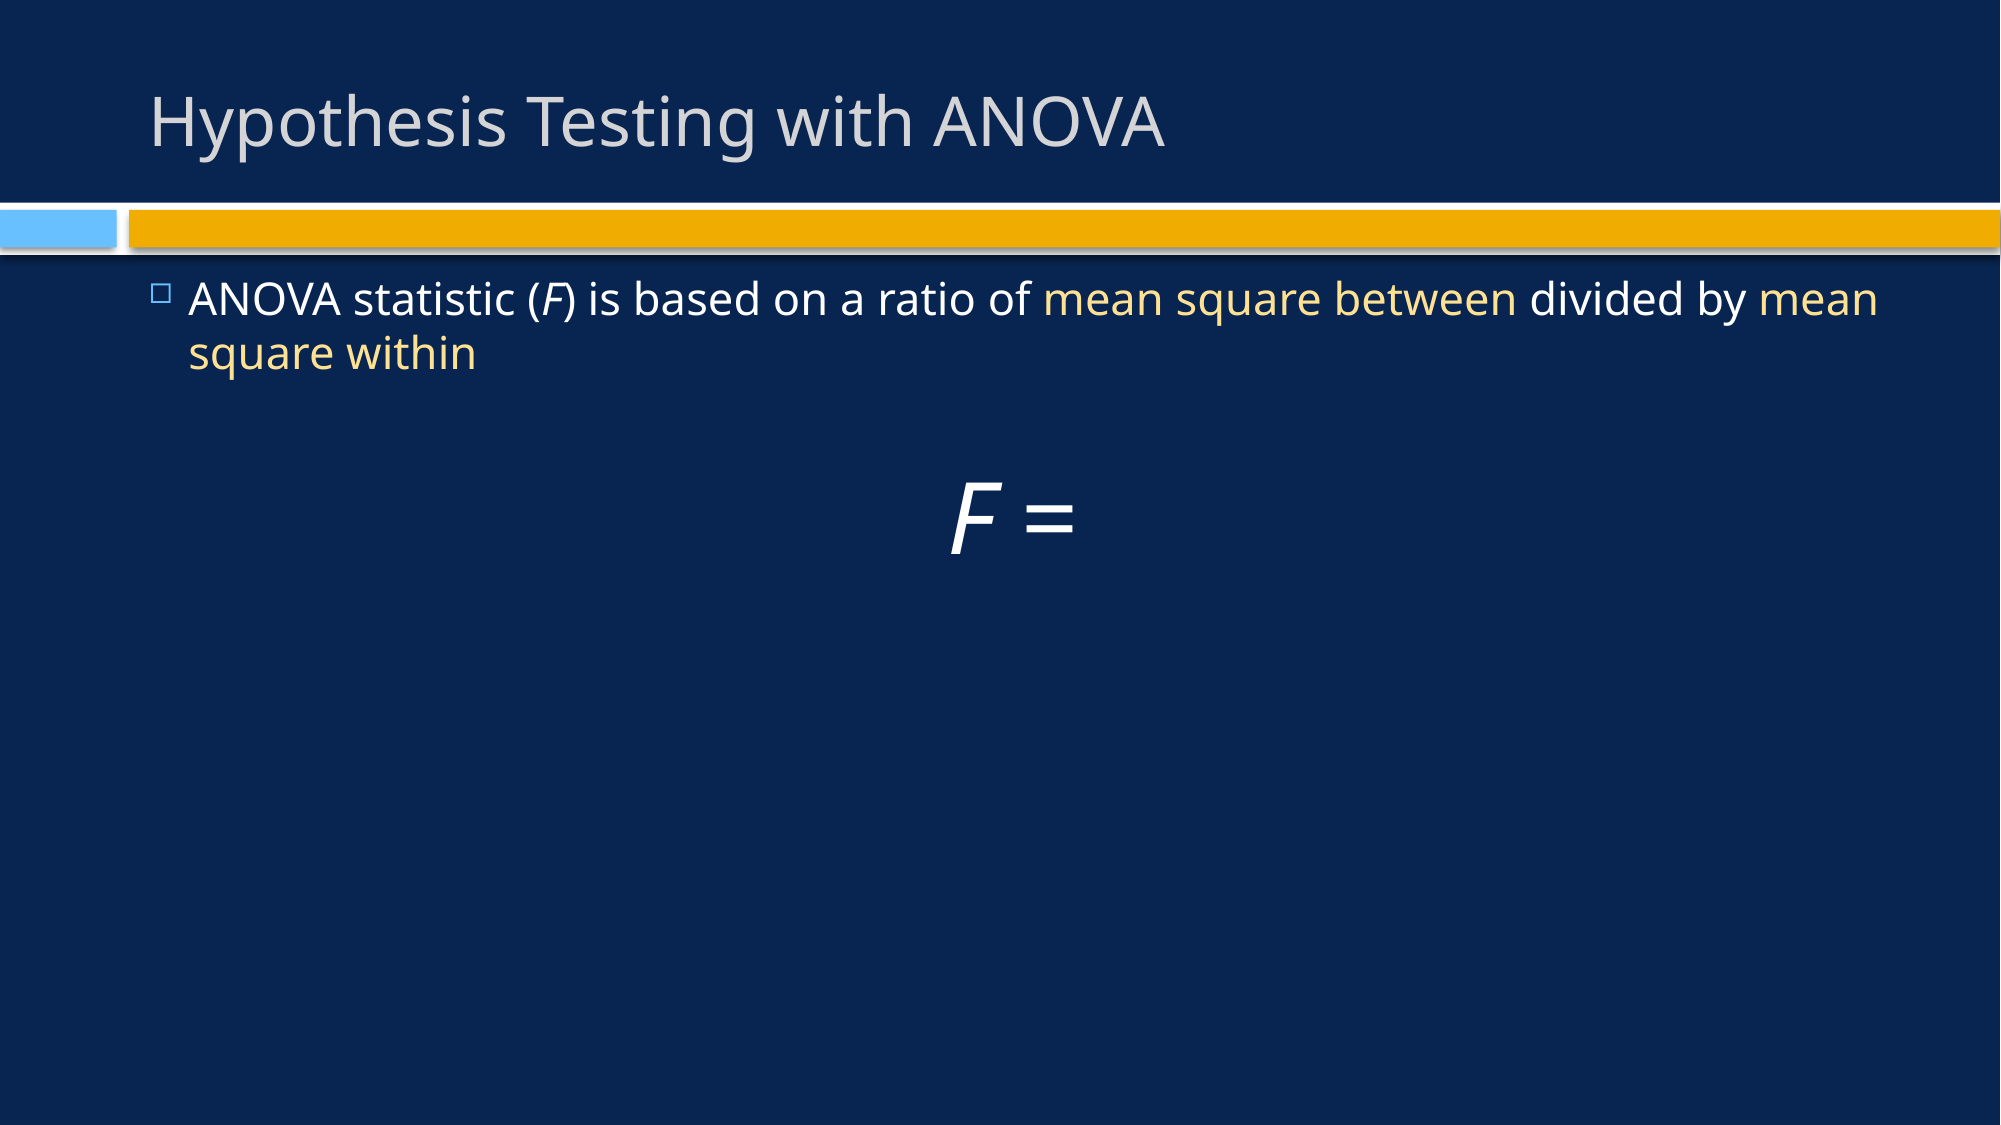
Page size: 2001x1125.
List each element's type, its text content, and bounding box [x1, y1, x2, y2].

title Hypothesis Testing with ANOVA [133, 37, 1918, 201]
